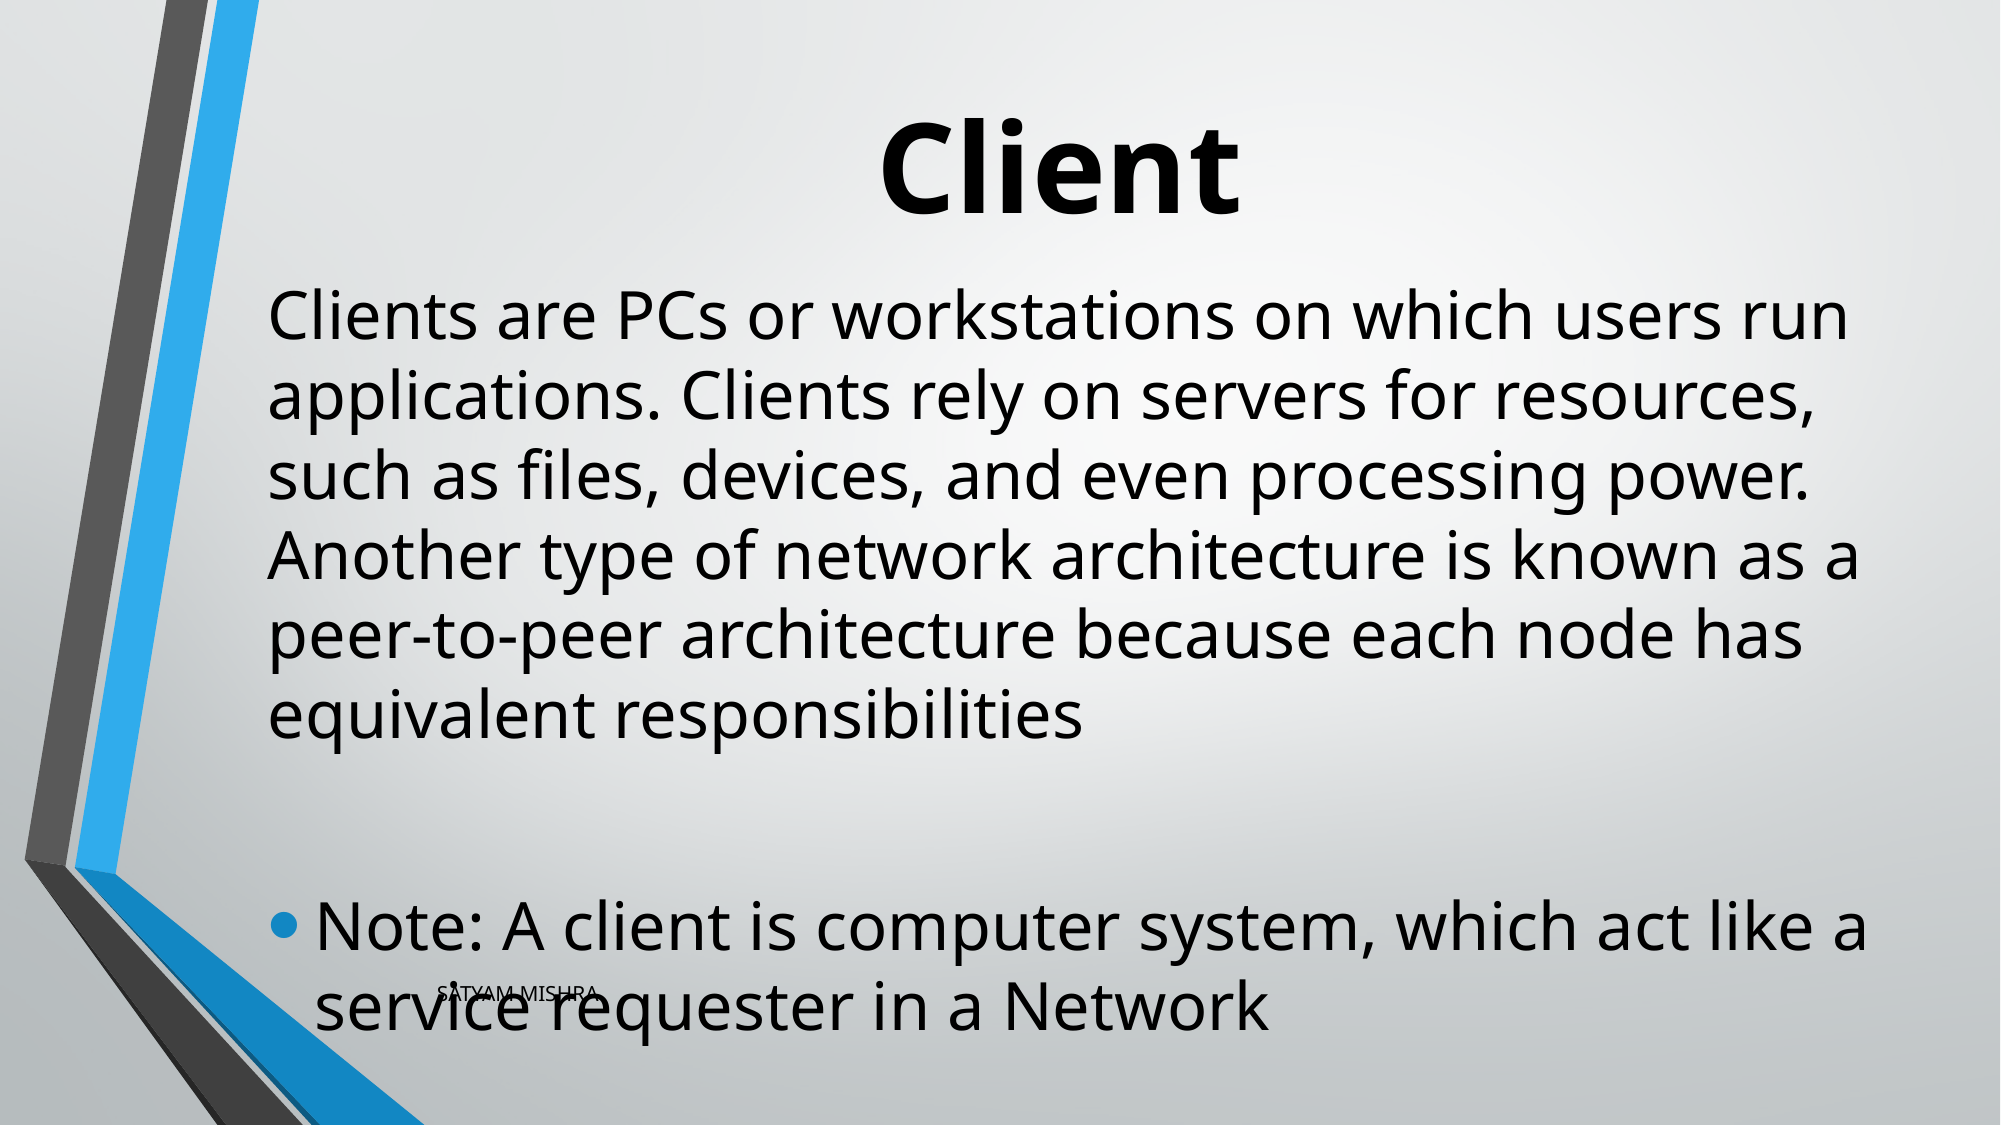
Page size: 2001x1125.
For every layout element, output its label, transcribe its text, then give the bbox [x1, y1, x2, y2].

title Client [237, 19, 1882, 308]
list Clients are PCs or workstations on which users run applications. Clients rely on servers for resources, such as files, devices, and even processing power. Another type of network architecture is known as a peer-to-peer architecture because each node has equivalent responsibilities Note: A client is computer system, which act like a service requester in a Network [252, 401, 1937, 915]
footer SATYAM MISHRA [421, 965, 1584, 1025]
